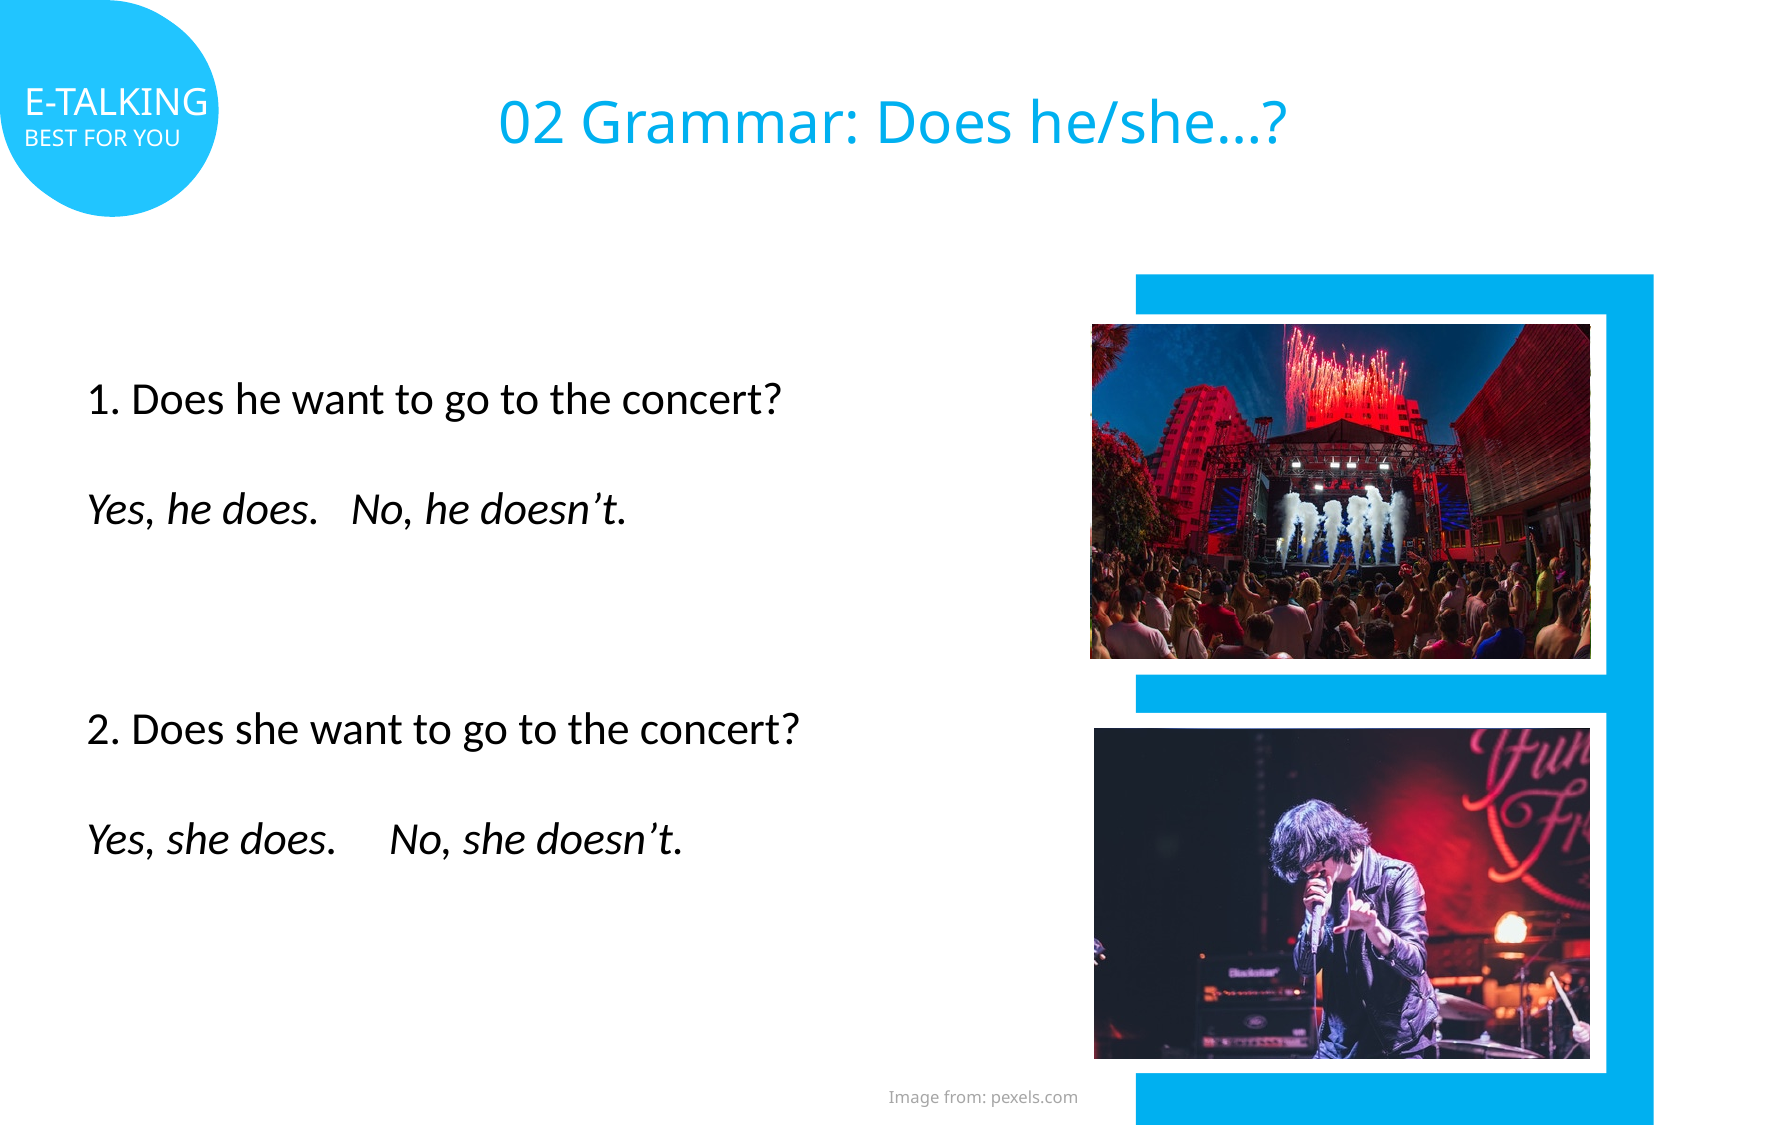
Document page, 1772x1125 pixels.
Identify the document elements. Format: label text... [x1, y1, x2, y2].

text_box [0, 0, 320, 214]
text_box 1. Does he want to go to the concert? Yes, he does. No, he doesn’t. 2. Does she want to go to the concert? Yes, she does. No, she doesn’t. [71, 306, 993, 871]
text_box [1120, 711, 1609, 1075]
text_box 02 Grammar: Does he/she…? [484, 77, 1406, 163]
picture [1093, 728, 1591, 1059]
text_box Image from: pexels.com [874, 1079, 1134, 1114]
text_box [1120, 312, 1609, 677]
picture [1090, 324, 1592, 660]
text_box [5, 3, 311, 218]
text_box [1134, 272, 1656, 1125]
